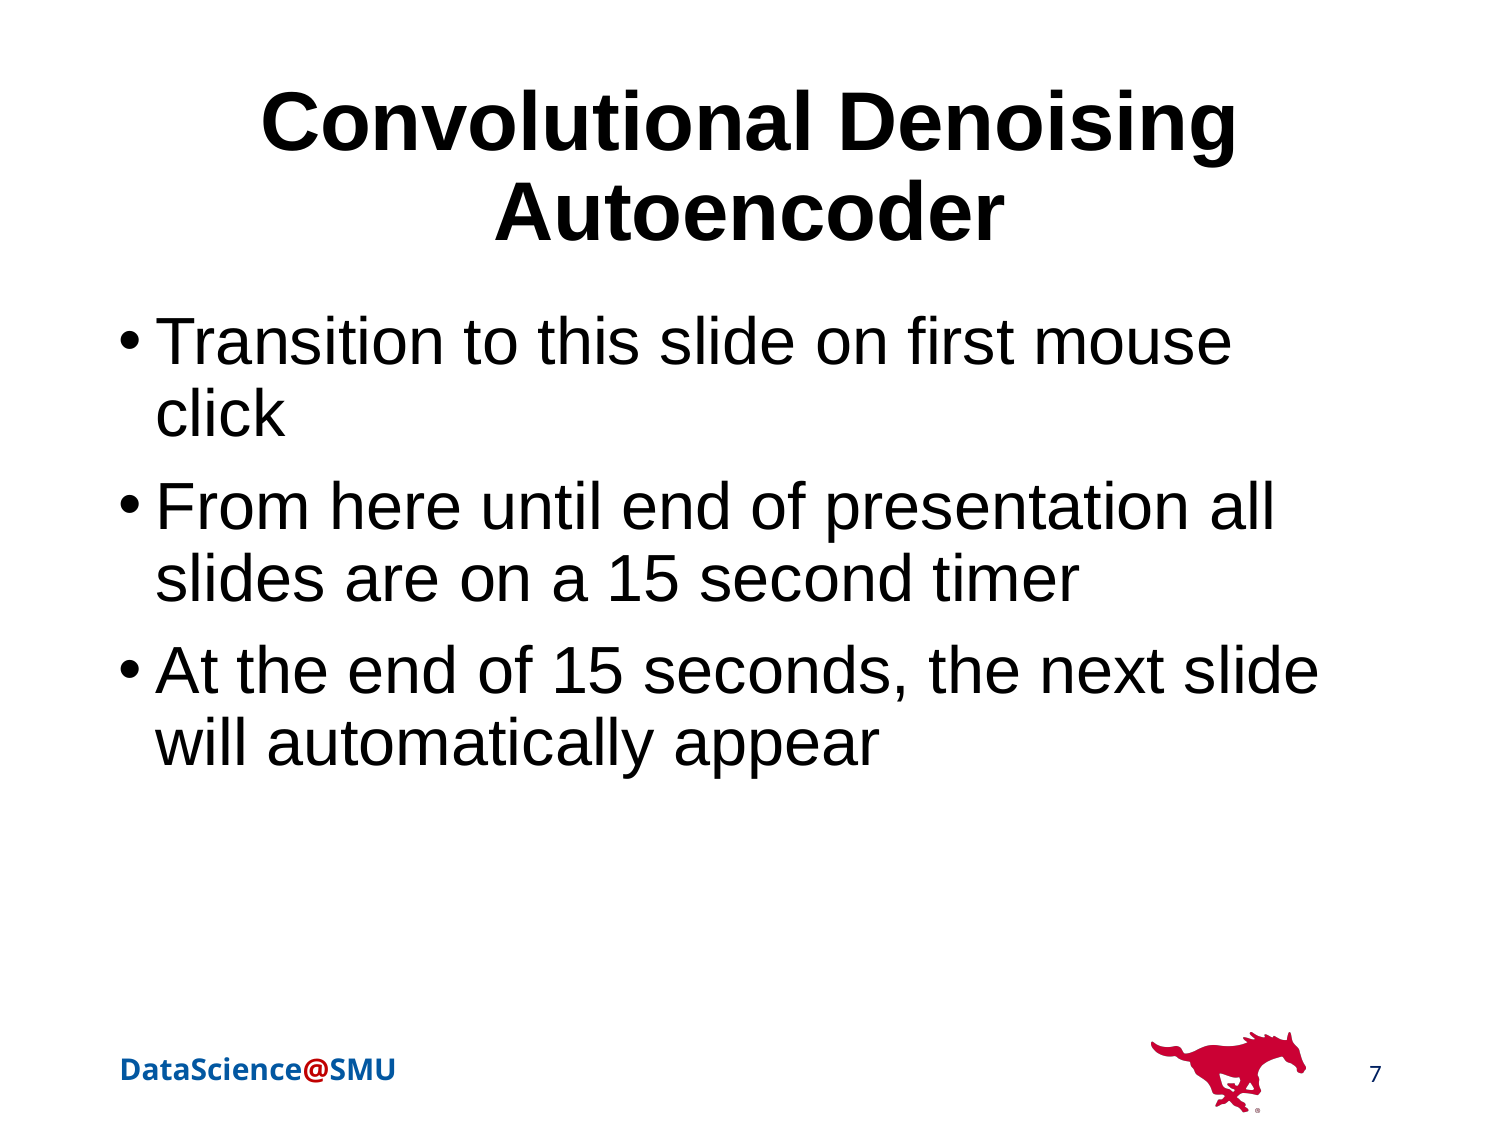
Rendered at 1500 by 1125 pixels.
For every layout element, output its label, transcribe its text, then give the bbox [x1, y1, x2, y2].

picture [1151, 1103, 1306, 1113]
picture [1151, 1032, 1306, 1042]
list Transition to this slide on first mouse click From here until end of presentation all slides are on a 15 second timer At the end of 15 seconds, the next slide will automatically appear [103, 299, 1397, 1014]
title Convolutional Denoising Autoencoder [103, 59, 1397, 278]
slide_number 7 [1059, 1042, 1397, 1103]
